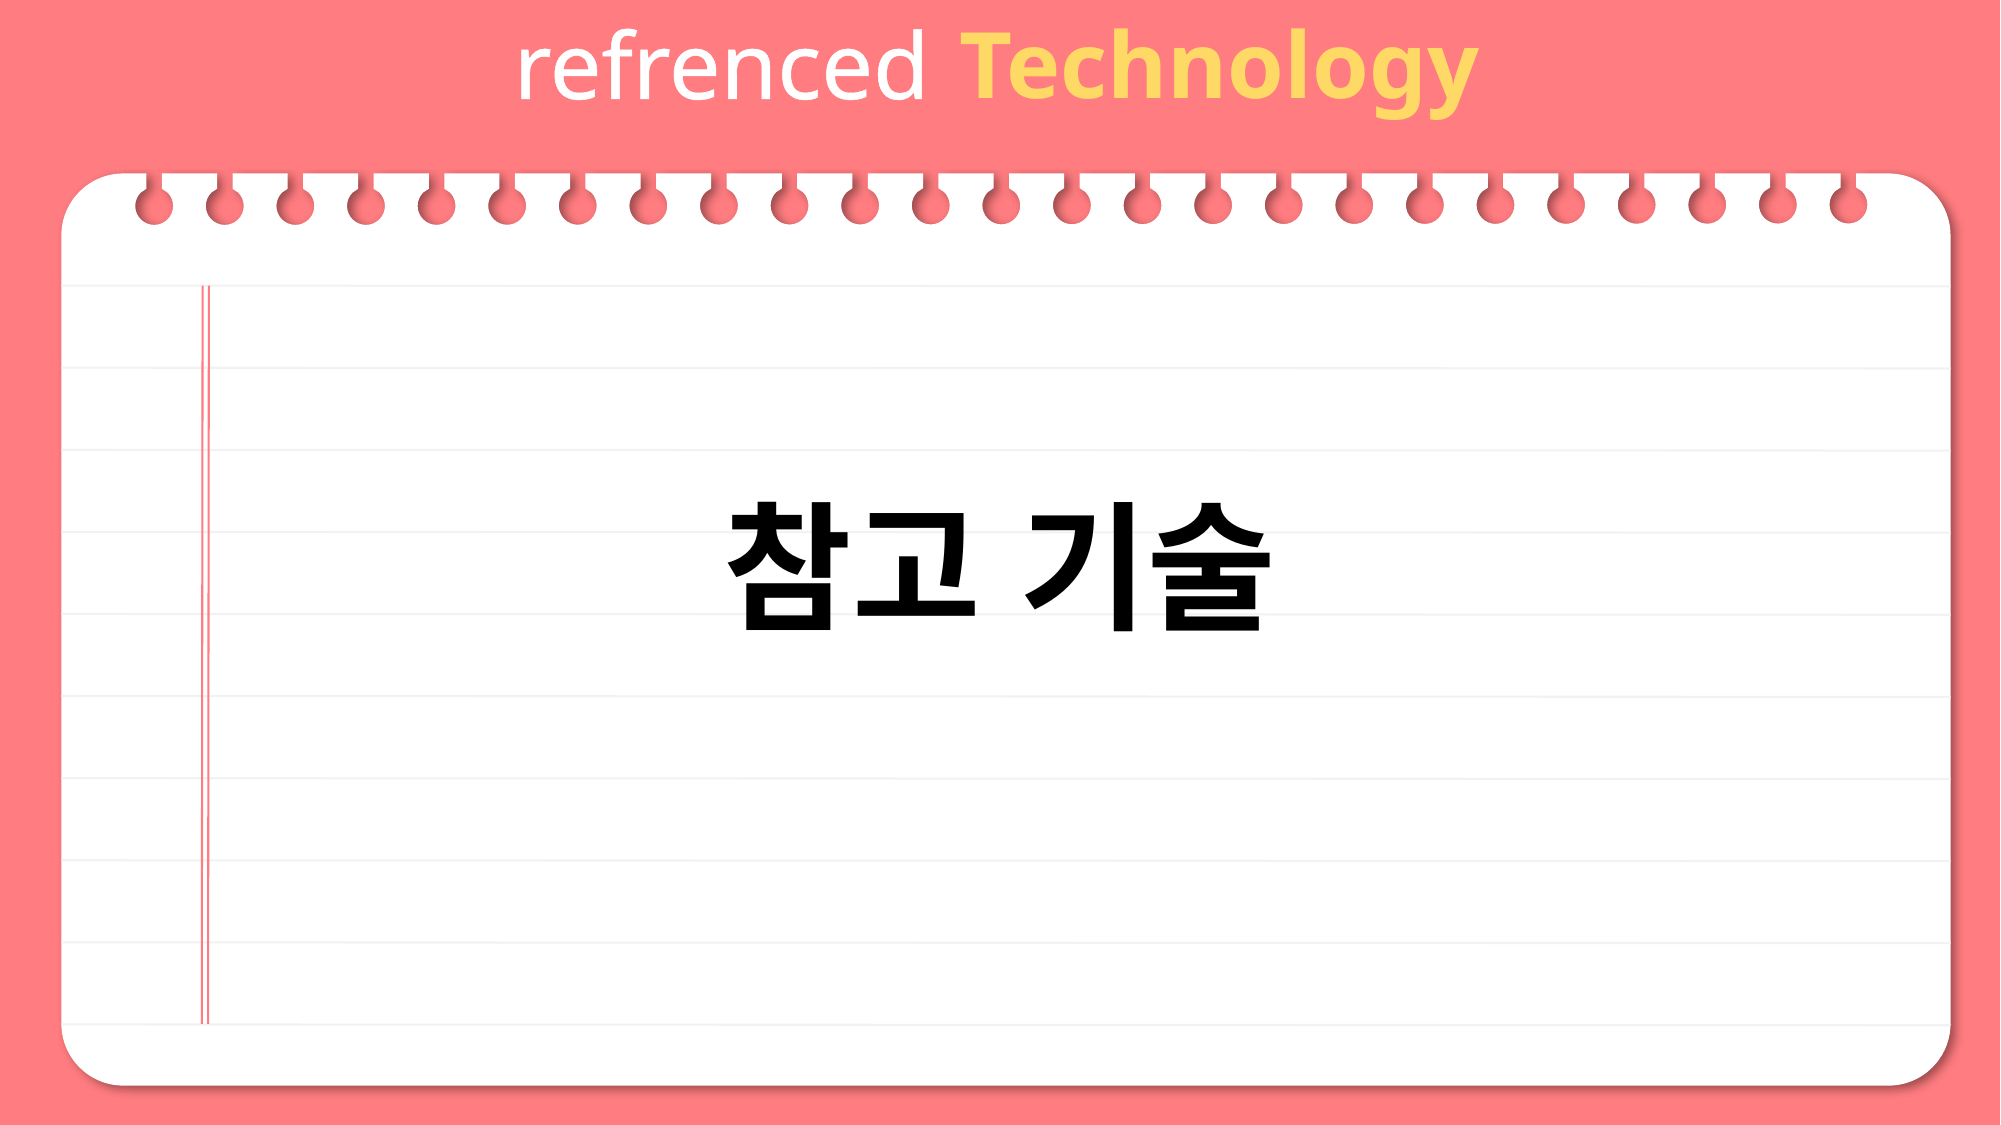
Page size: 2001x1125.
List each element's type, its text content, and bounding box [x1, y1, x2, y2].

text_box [61, 173, 1951, 1086]
text_box refrenced Technology [498, 0, 1495, 150]
